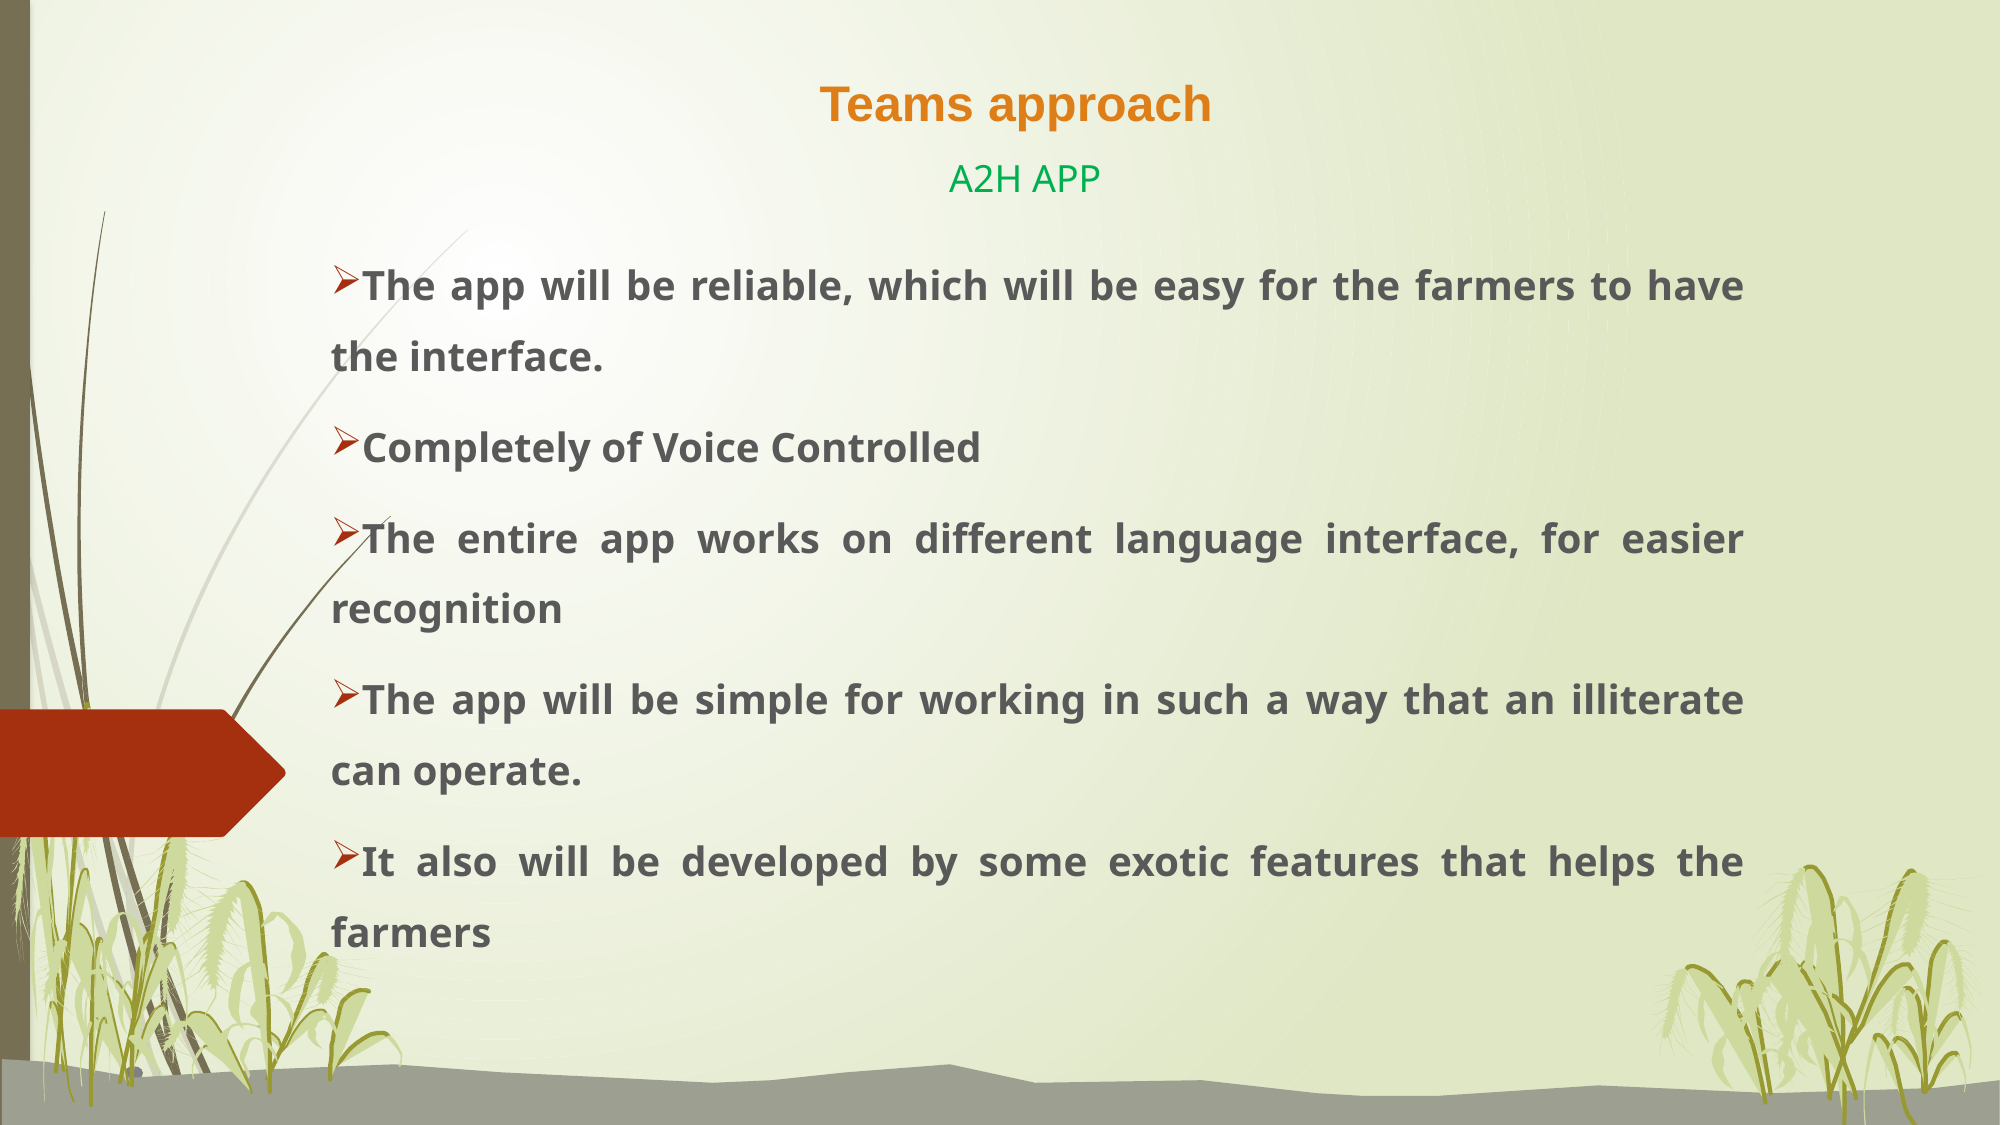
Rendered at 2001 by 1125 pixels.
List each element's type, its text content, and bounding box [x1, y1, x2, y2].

text_box A2H APP [934, 147, 1117, 207]
title Teams approach [386, 54, 1646, 139]
subtitle The app will be reliable, which will be easy for the farmers to have the interface. Completely of Voice Controlled The entire app works on different language interface, for easier recognition The app will be simple for working in such a way that an illiterate can operate. It also will be developed by some exotic features that helps the farmers [315, 230, 1762, 969]
